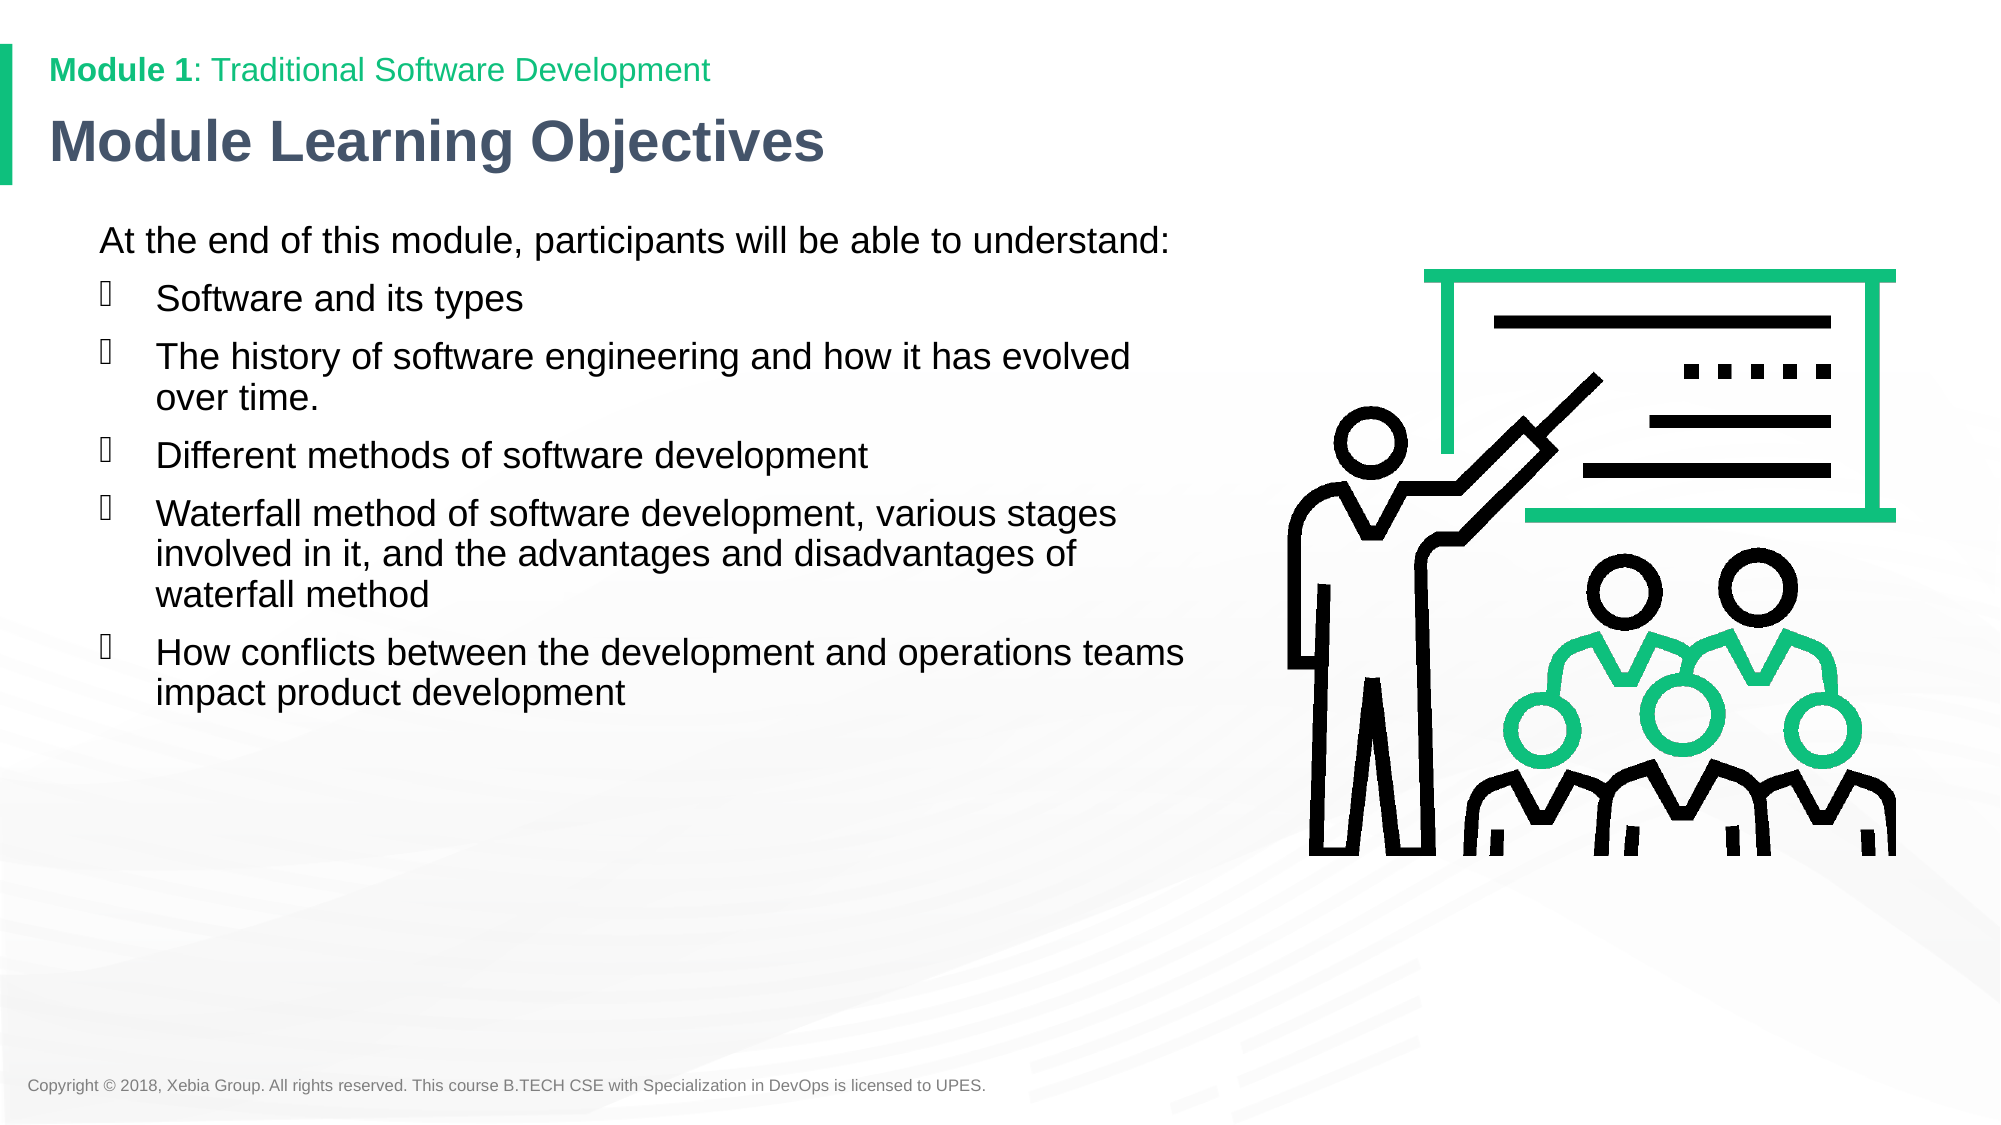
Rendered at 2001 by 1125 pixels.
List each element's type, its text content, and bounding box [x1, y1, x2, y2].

list At the end of this module, participants will be able to understand: Software and its types The history of software engineering and how it has evolved over time. Different methods of software development Waterfall method of software development, various stages involved in it, and the advantages and disadvantages of waterfall method How conflicts between the development and operations teams impact product development [84, 214, 1226, 1009]
picture [0, 0, 2000, 1125]
title Module Learning Objectives [34, 103, 1760, 185]
